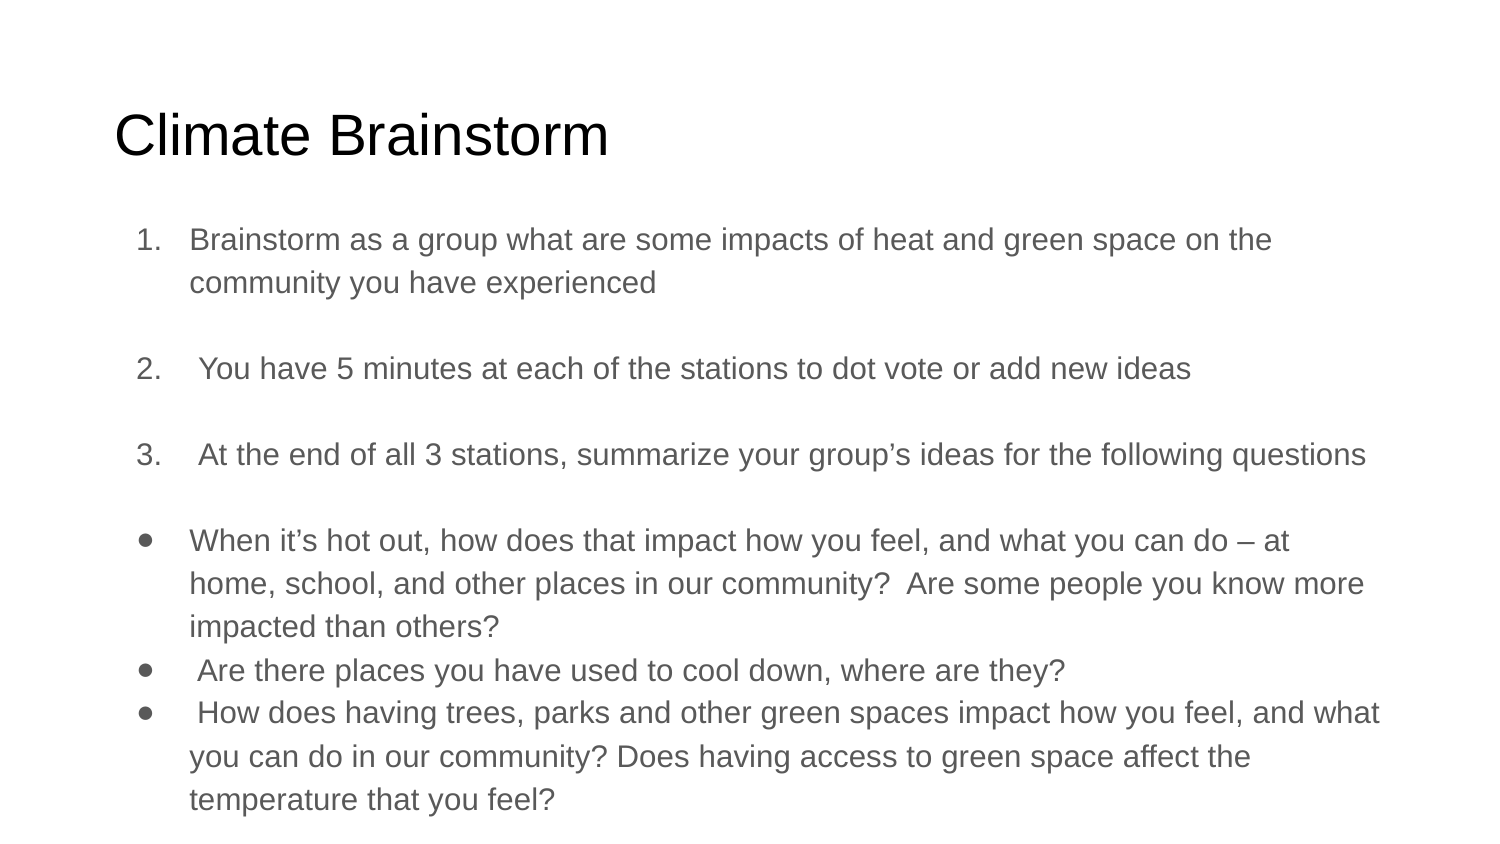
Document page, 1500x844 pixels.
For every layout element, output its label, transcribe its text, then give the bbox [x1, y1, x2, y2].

title Climate Brainstorm [103, 44, 1397, 164]
list Brainstorm as a group what are some impacts of heat and green space on the community you have experienced You have 5 minutes at each of the stations to dot vote or add new ideas At the end of all 3 stations, summarize your group’s ideas for the following questions When it’s hot out, how does that impact how you feel, and what you can do – at home, school, and other places in our community? Are some people you know more impacted than others? Are there places you have used to cool down, where are they? How does having trees, parks and other green spaces impact how you feel, and what you can do in our community? Does having access to green space affect the temperature that you feel? [103, 164, 1397, 844]
